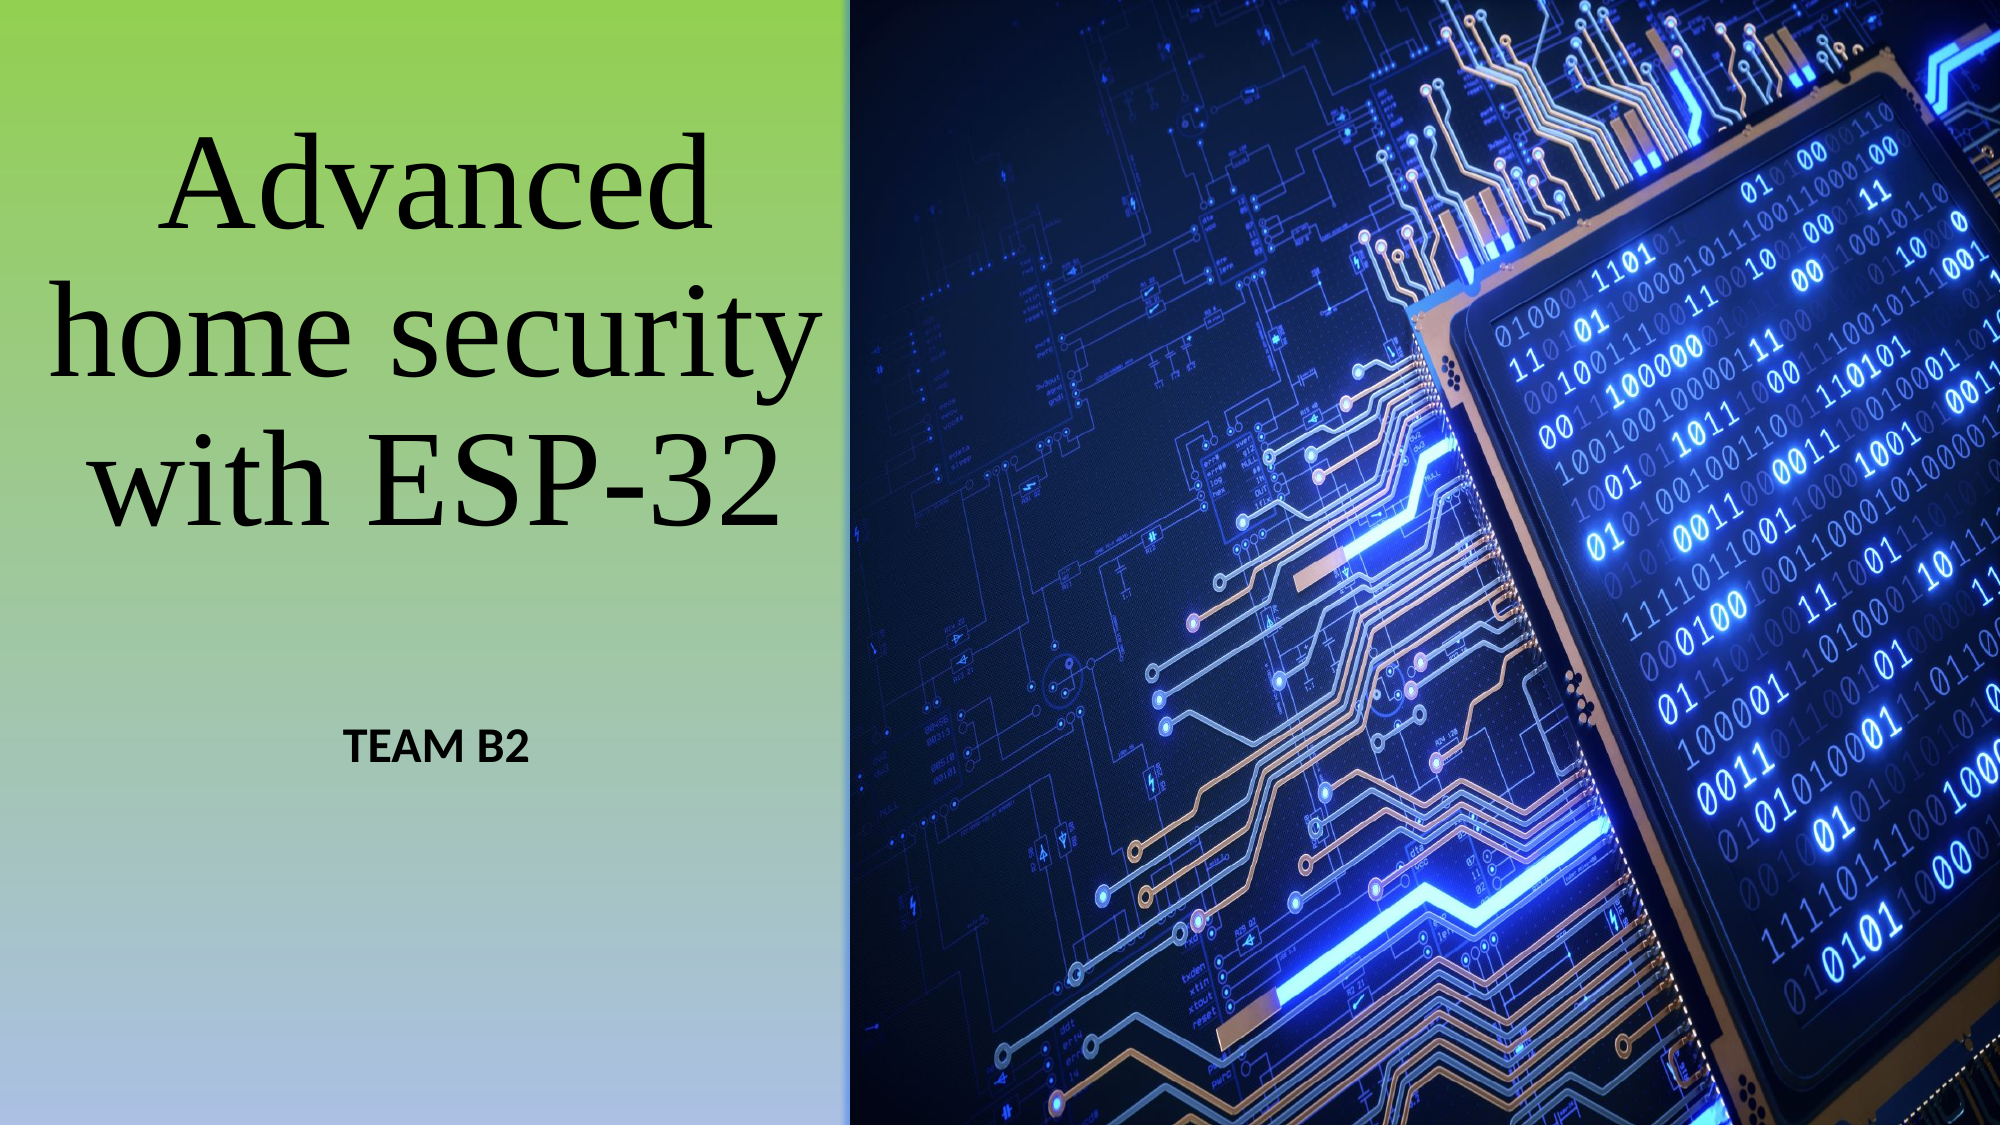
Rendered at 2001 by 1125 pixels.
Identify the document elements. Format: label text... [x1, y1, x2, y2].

picture [850, 0, 2000, 1125]
subtitle TEAM B2 [155, 712, 718, 846]
title Advanced home security with ESP-32 [22, 36, 850, 563]
